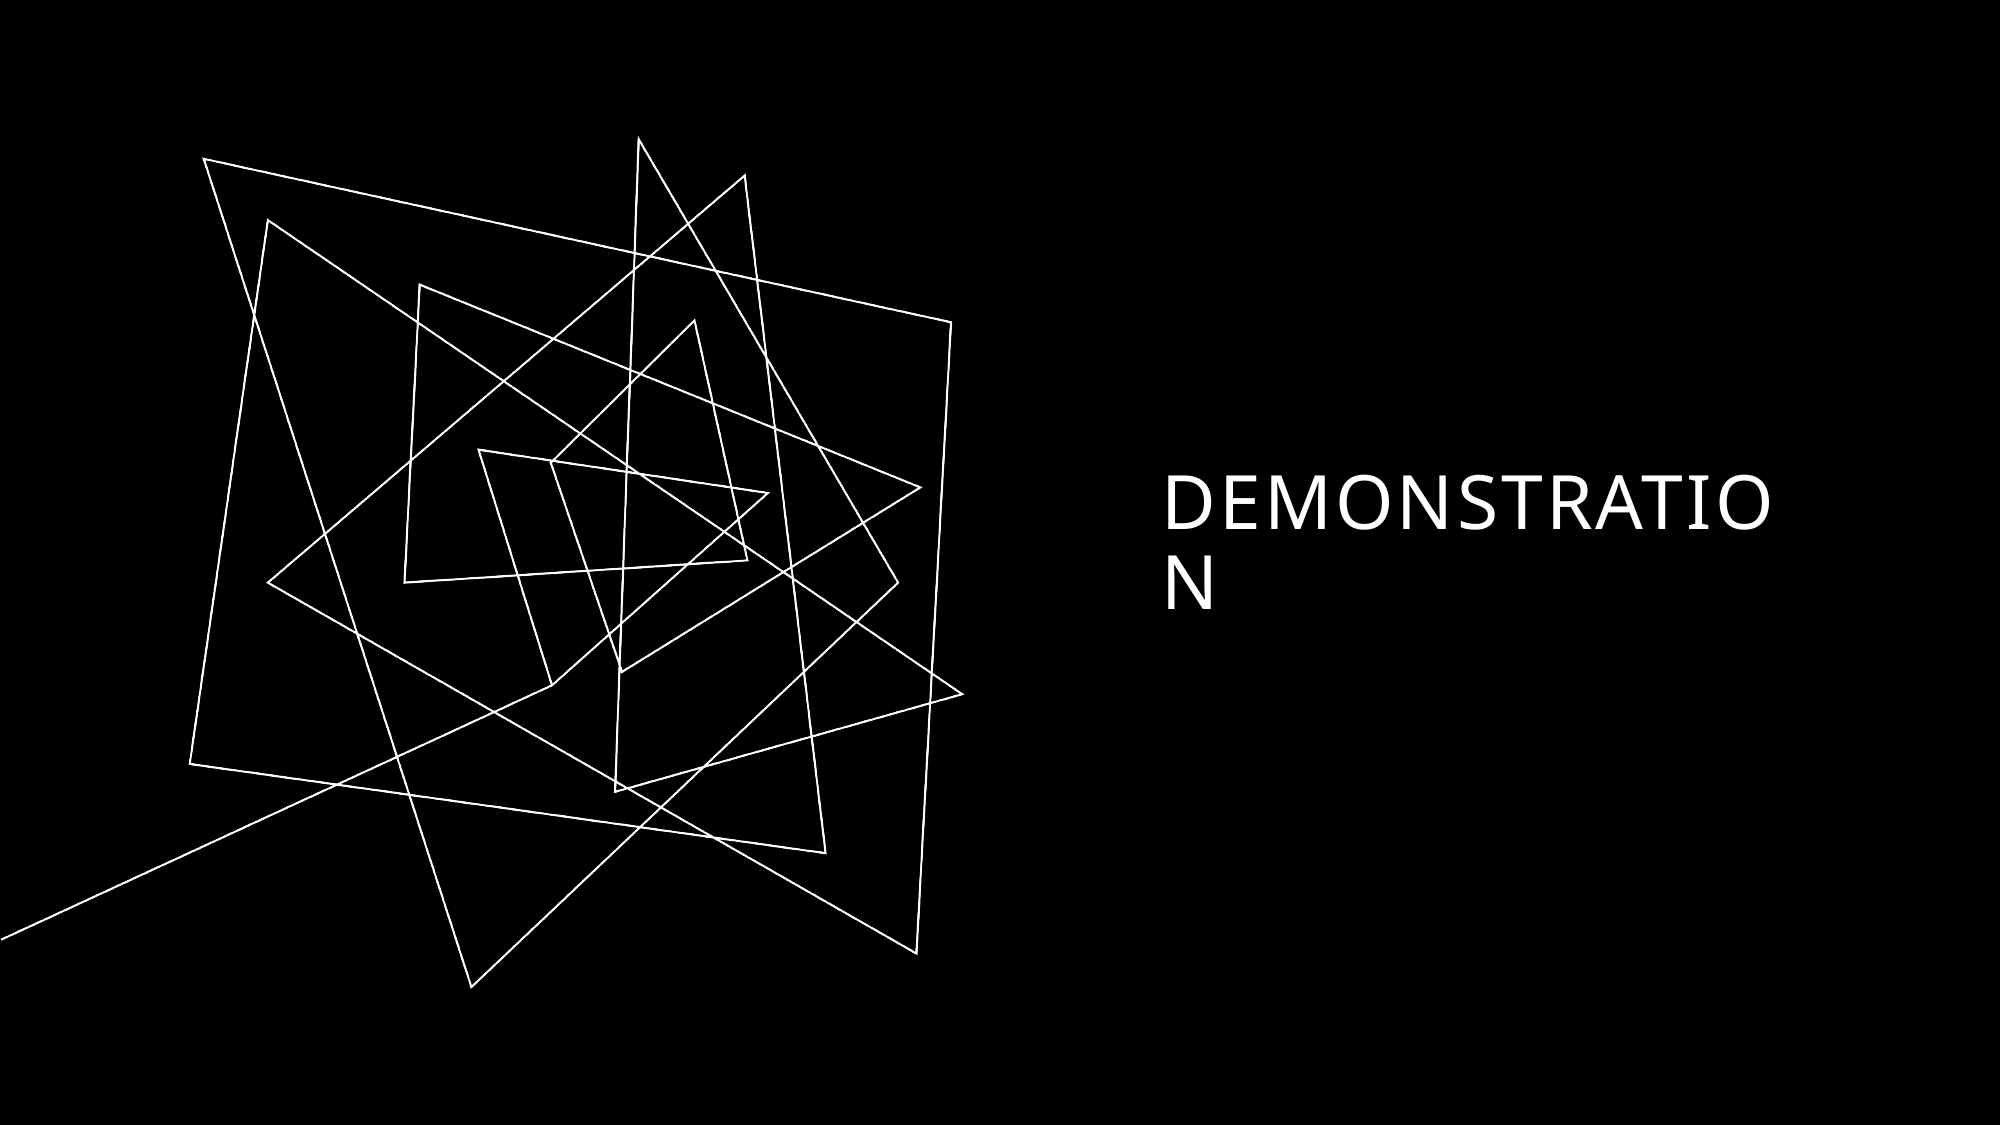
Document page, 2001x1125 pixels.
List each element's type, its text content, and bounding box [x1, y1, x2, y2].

title Demonstration [1146, 66, 1833, 634]
picture [0, 135, 965, 989]
